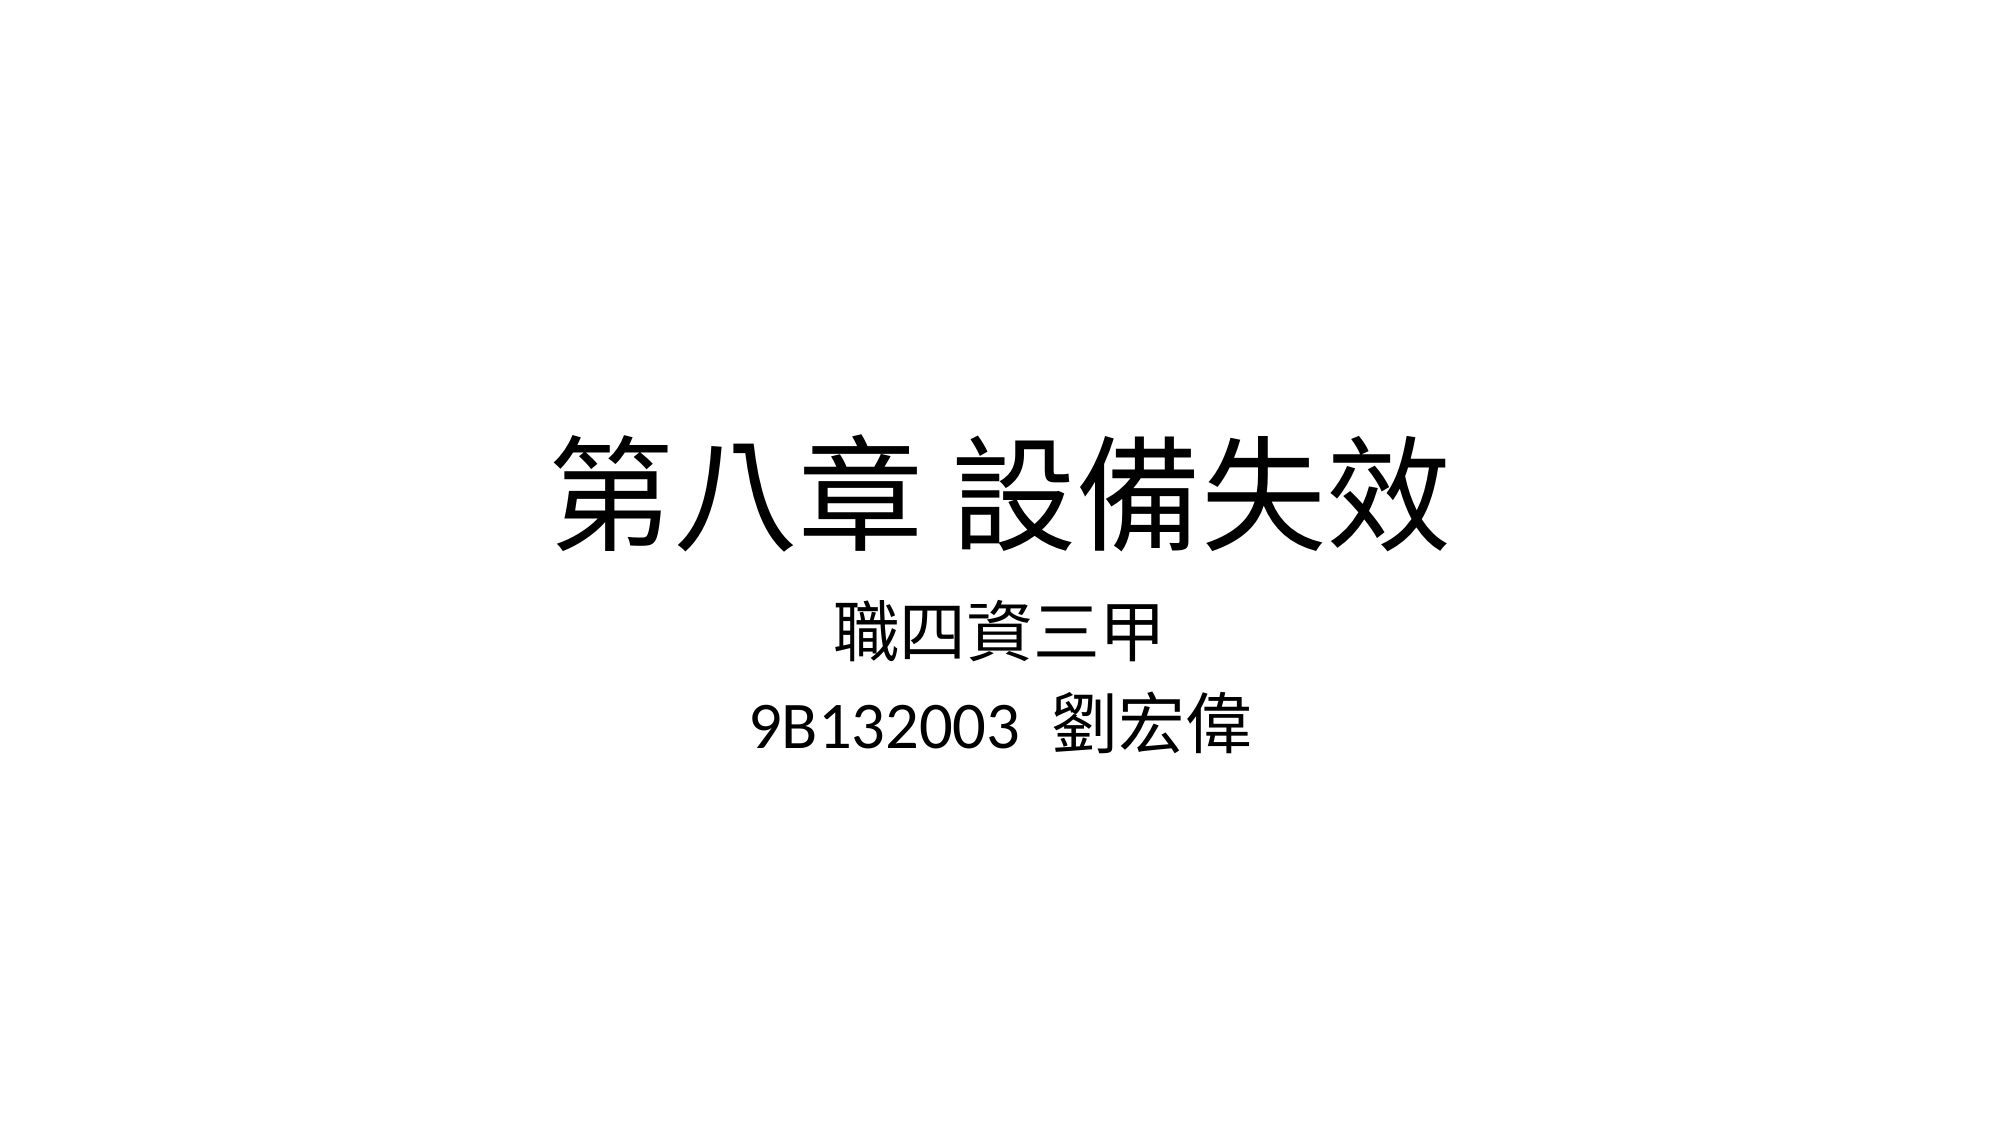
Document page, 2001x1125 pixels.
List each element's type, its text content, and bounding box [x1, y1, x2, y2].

title 第八章 設備失效 [249, 184, 1750, 576]
subtitle 職四資三甲 9B132003 劉宏偉 [249, 590, 1750, 863]
